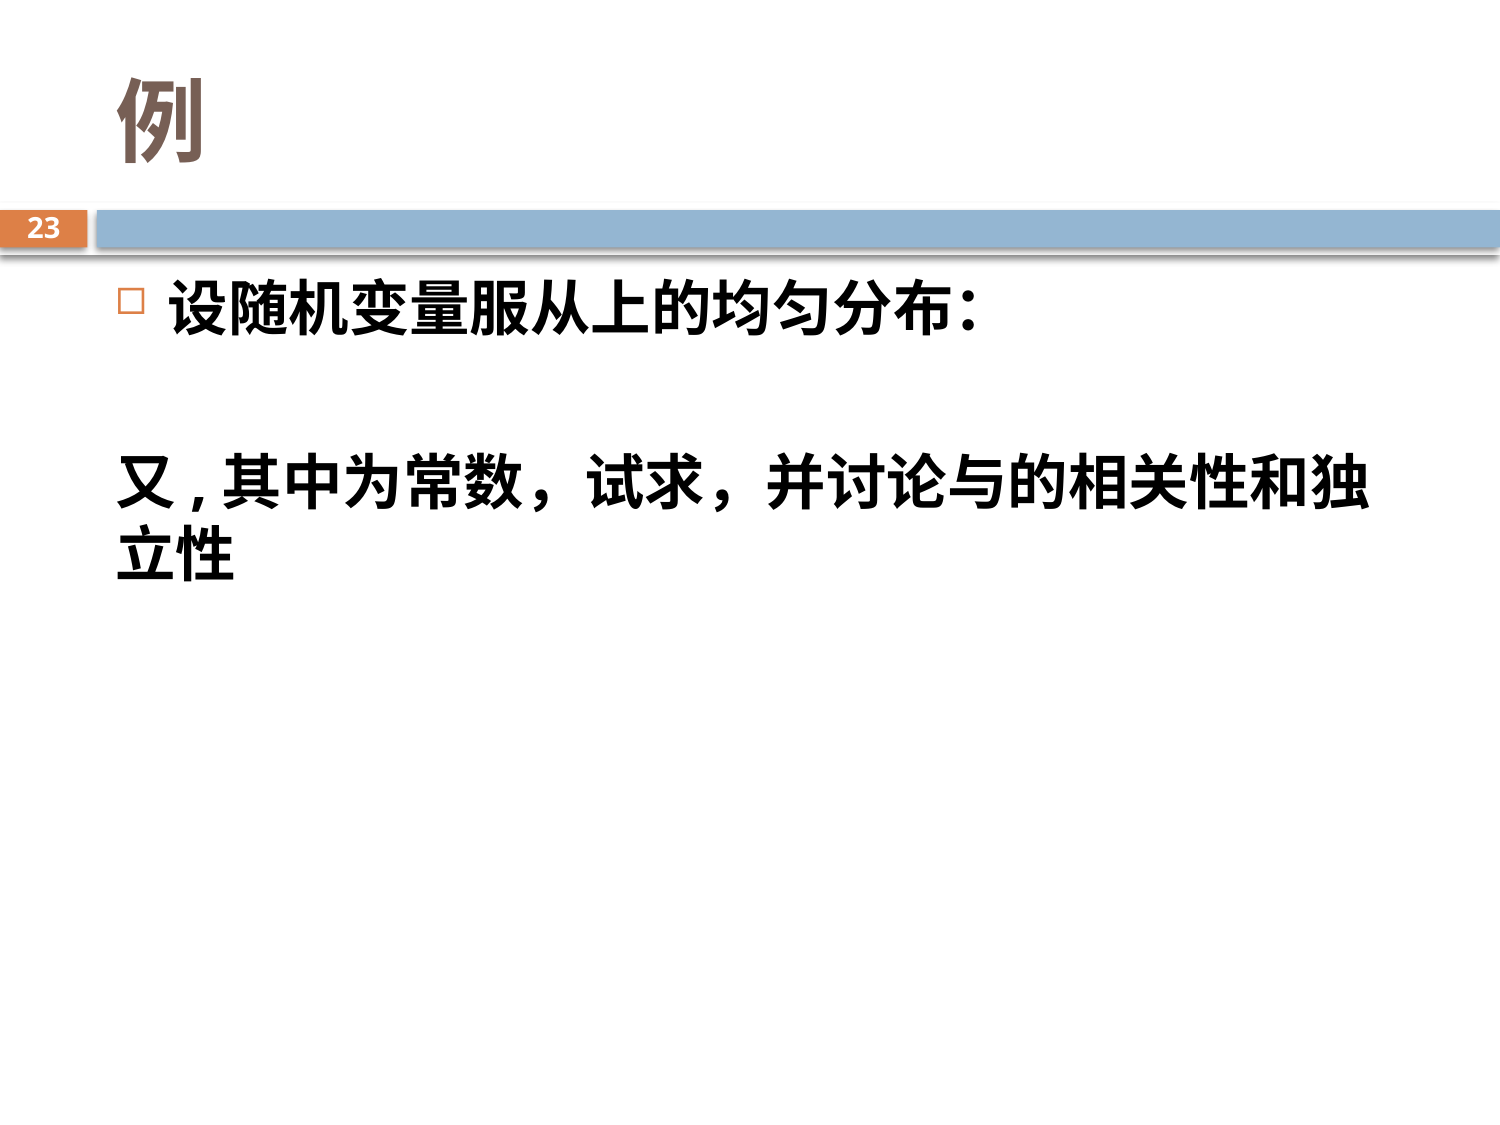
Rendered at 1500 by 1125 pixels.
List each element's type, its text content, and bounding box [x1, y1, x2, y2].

slide_number 23 [0, 208, 88, 249]
title 例 [100, 37, 1438, 200]
